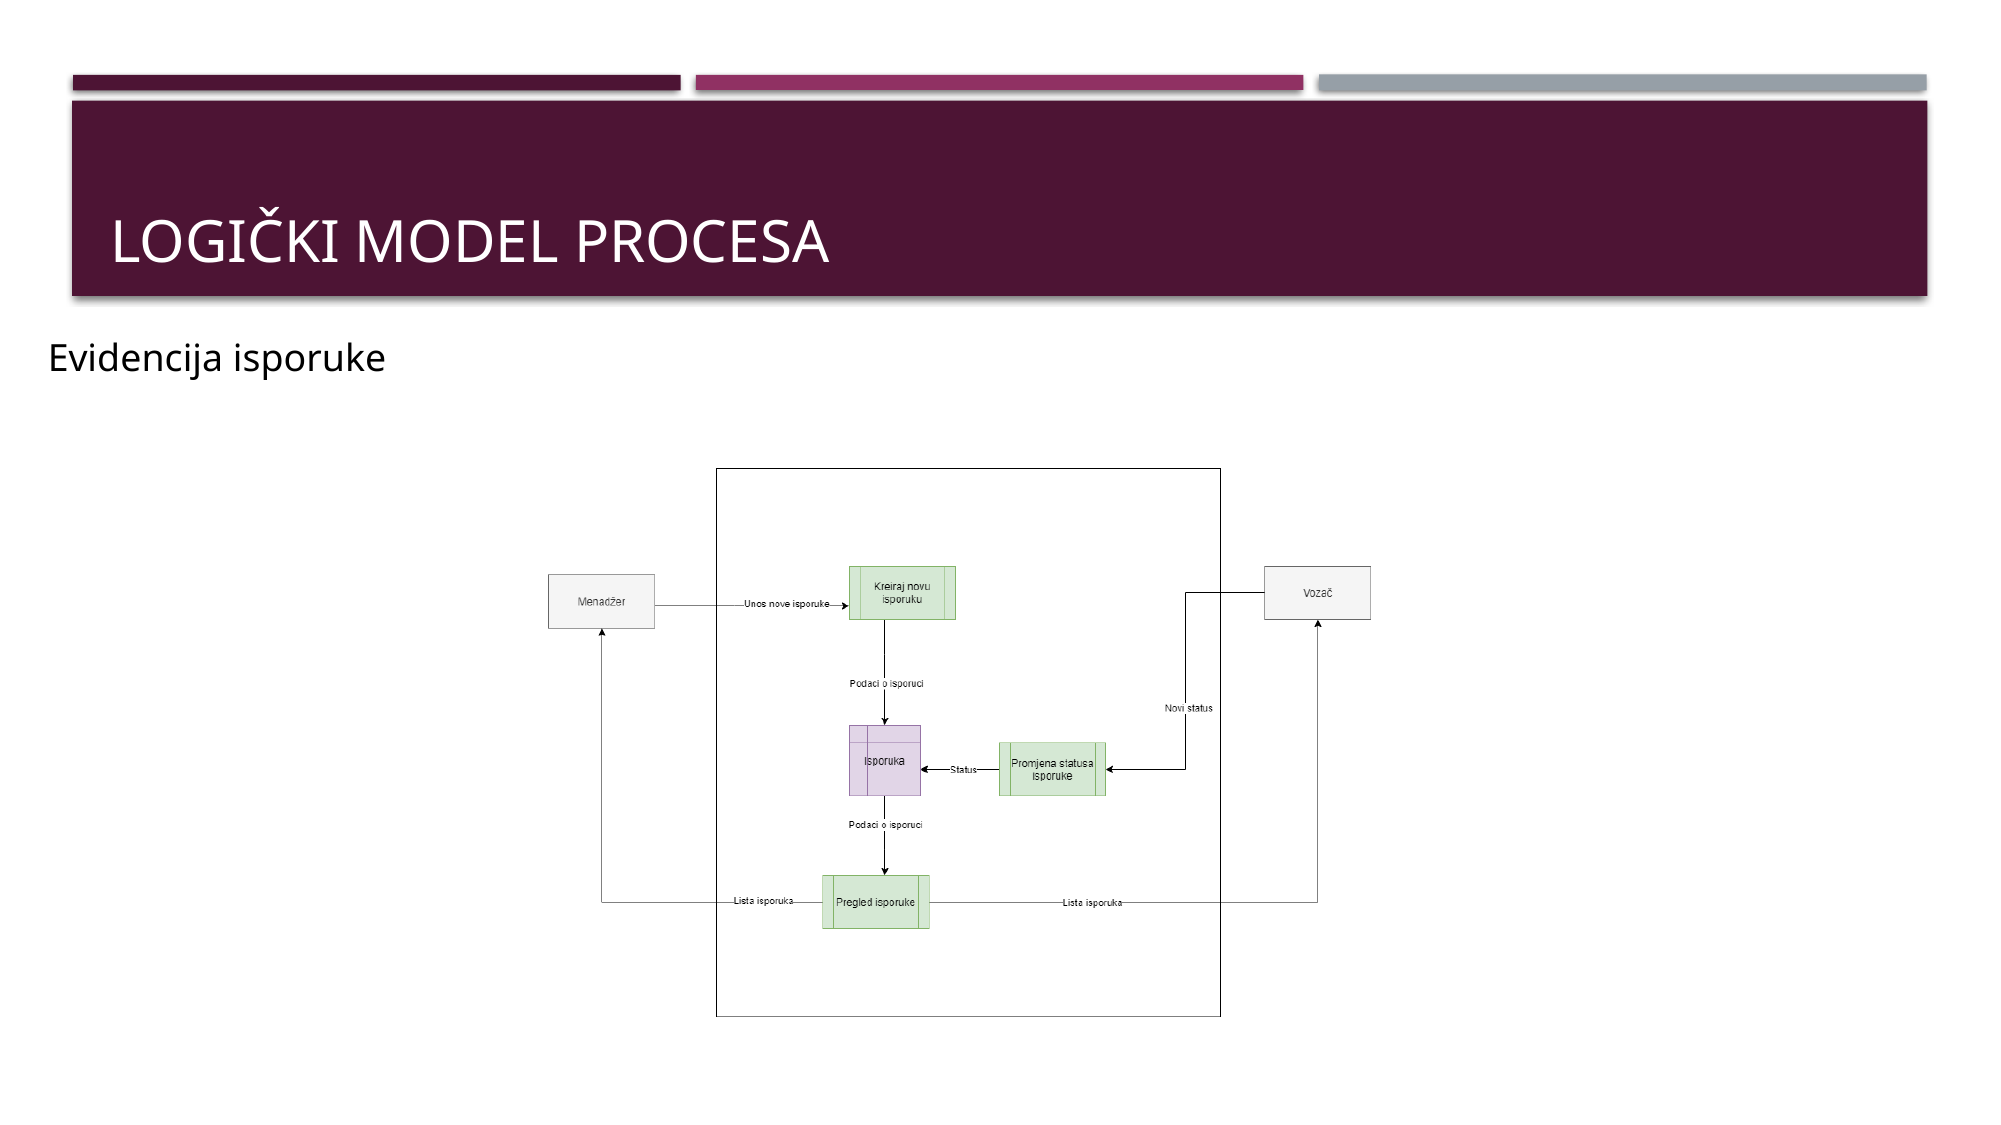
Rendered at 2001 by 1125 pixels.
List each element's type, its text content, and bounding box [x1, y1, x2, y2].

title Logički model procesa [95, 115, 1905, 282]
picture [548, 467, 1372, 1017]
text_box Evidencija isporuke [33, 326, 402, 387]
